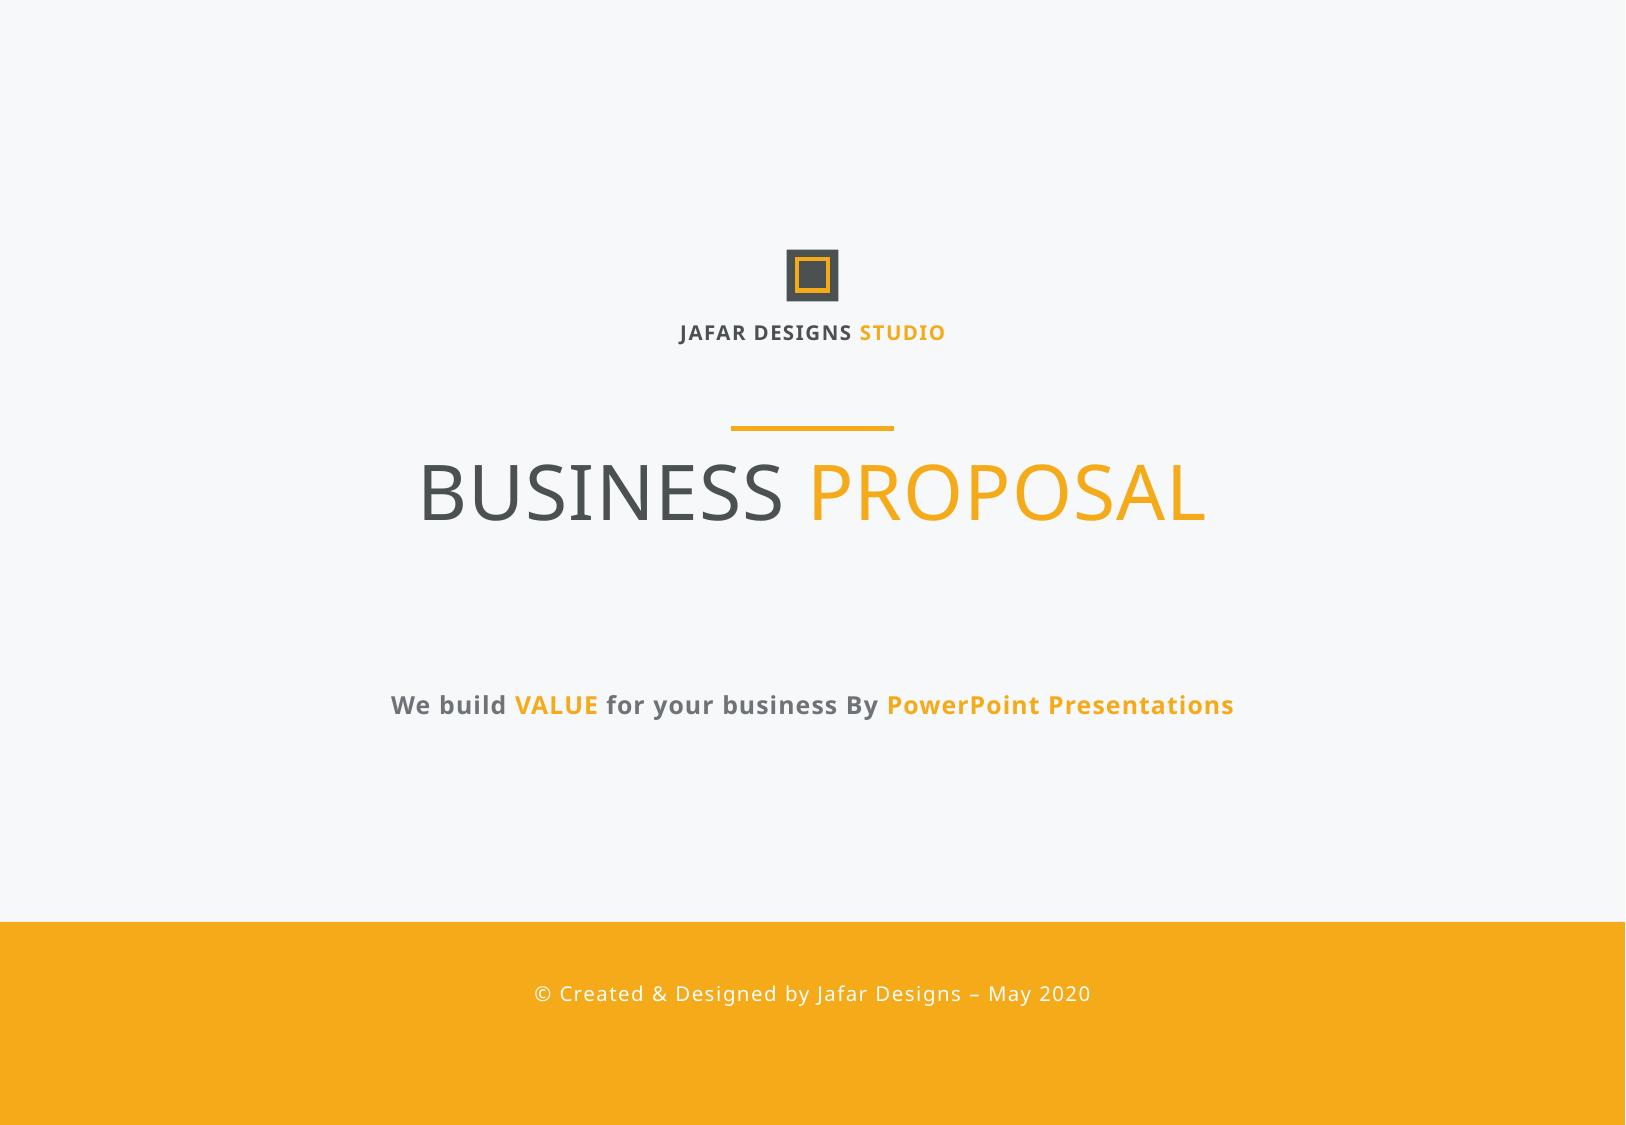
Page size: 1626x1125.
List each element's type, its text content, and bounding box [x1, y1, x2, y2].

text_box [0, 921, 1625, 1125]
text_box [786, 249, 839, 302]
text_box BUSINESS PROPOSAL [334, 443, 1291, 536]
text_box We build VALUE for your business By PowerPoint Presentations [334, 690, 1291, 720]
text_box © Created & Designed by Jafar Designs – May 2020 [334, 980, 1291, 1006]
text_box JAFAR DESIGNS STUDIO [334, 320, 1291, 345]
